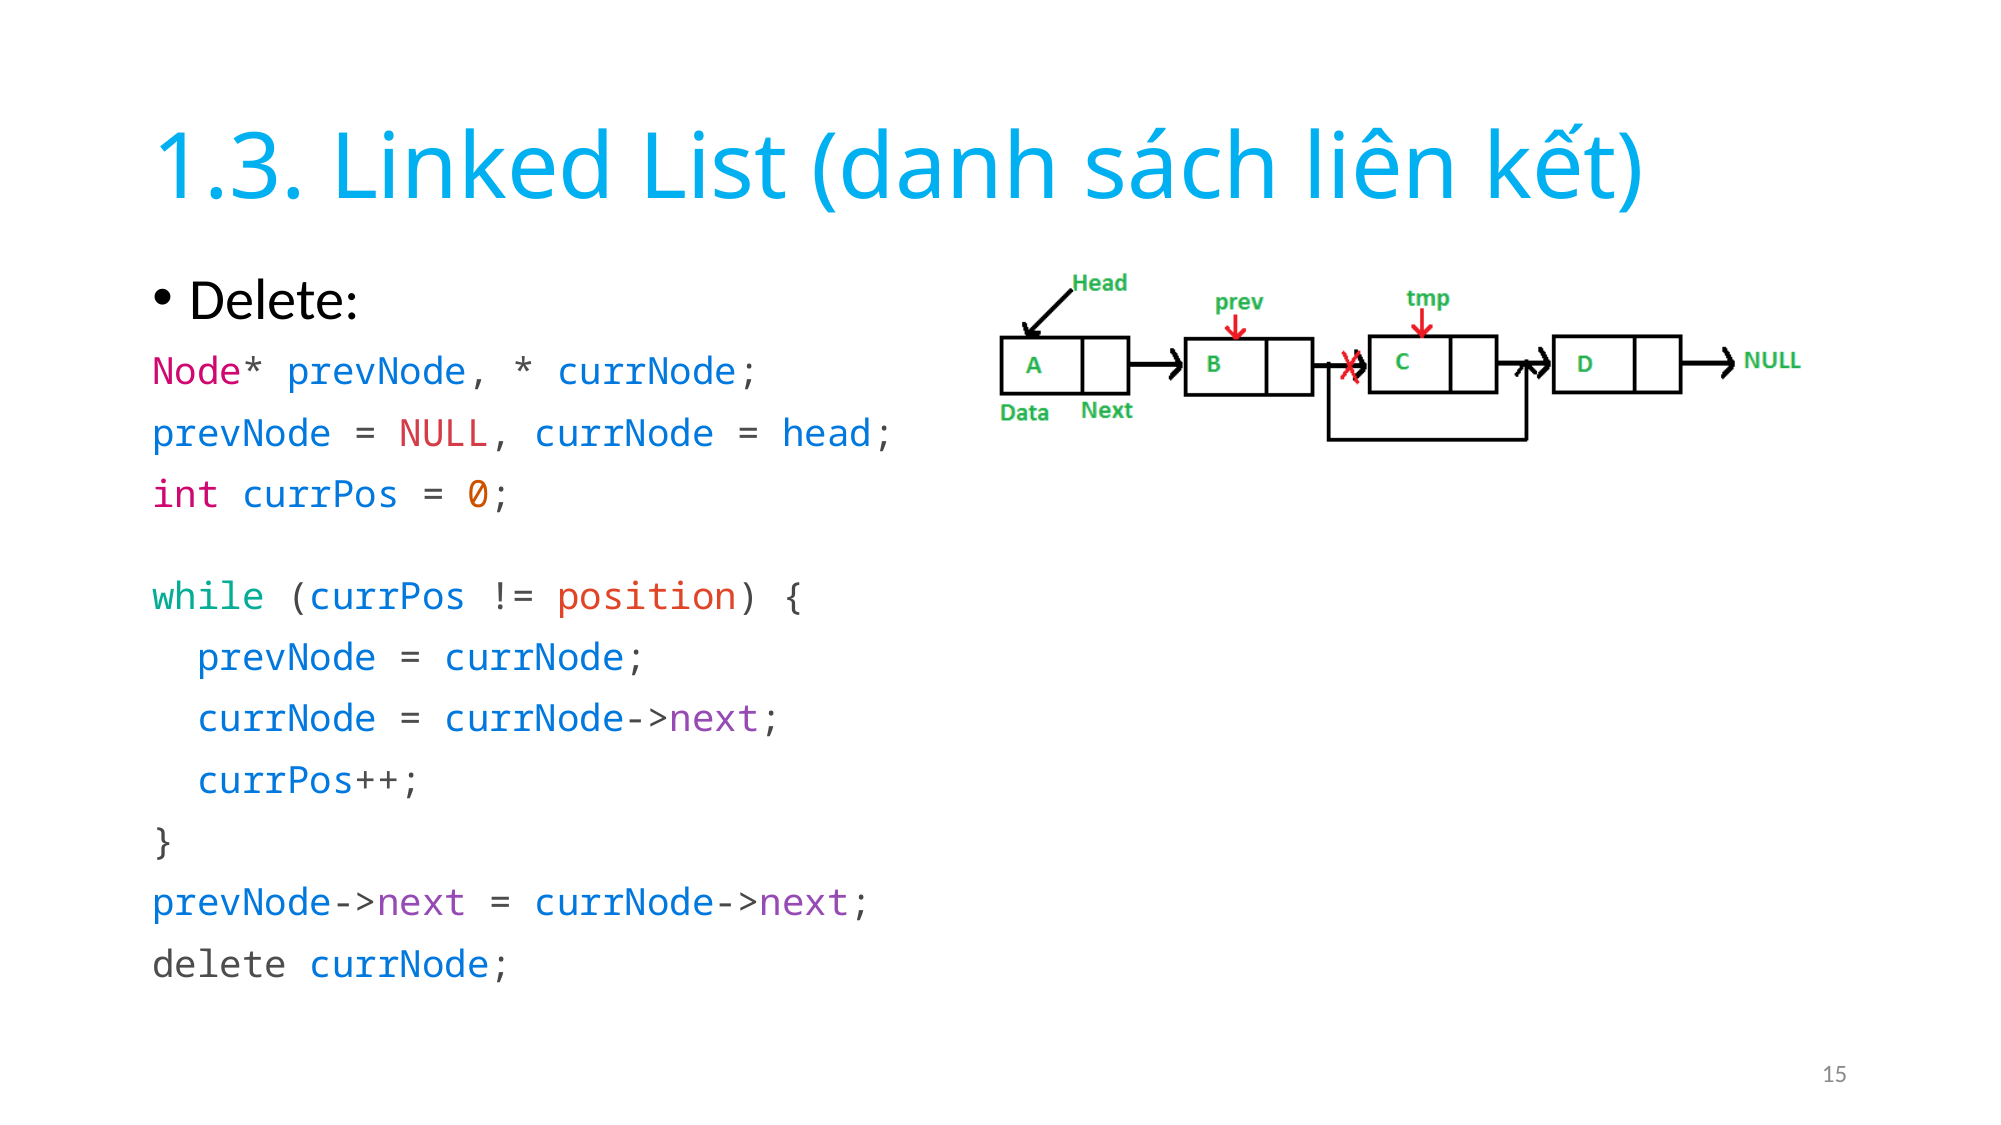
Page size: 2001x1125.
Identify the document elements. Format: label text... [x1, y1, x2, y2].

title 1.3. Linked List (danh sách liên kết) [137, 59, 1863, 261]
picture [918, 261, 1863, 564]
slide_number 15 [1412, 1042, 1863, 1103]
text_box Delete: Node* prevNode, * currNode; prevNode = NULL, currNode = head; int currPos = 0; while (currPos != position) { prevNode = currNode; currNode = currNode->next; currPos++; } prevNode->next = currNode->next; delete currNode; [137, 261, 1863, 1043]
